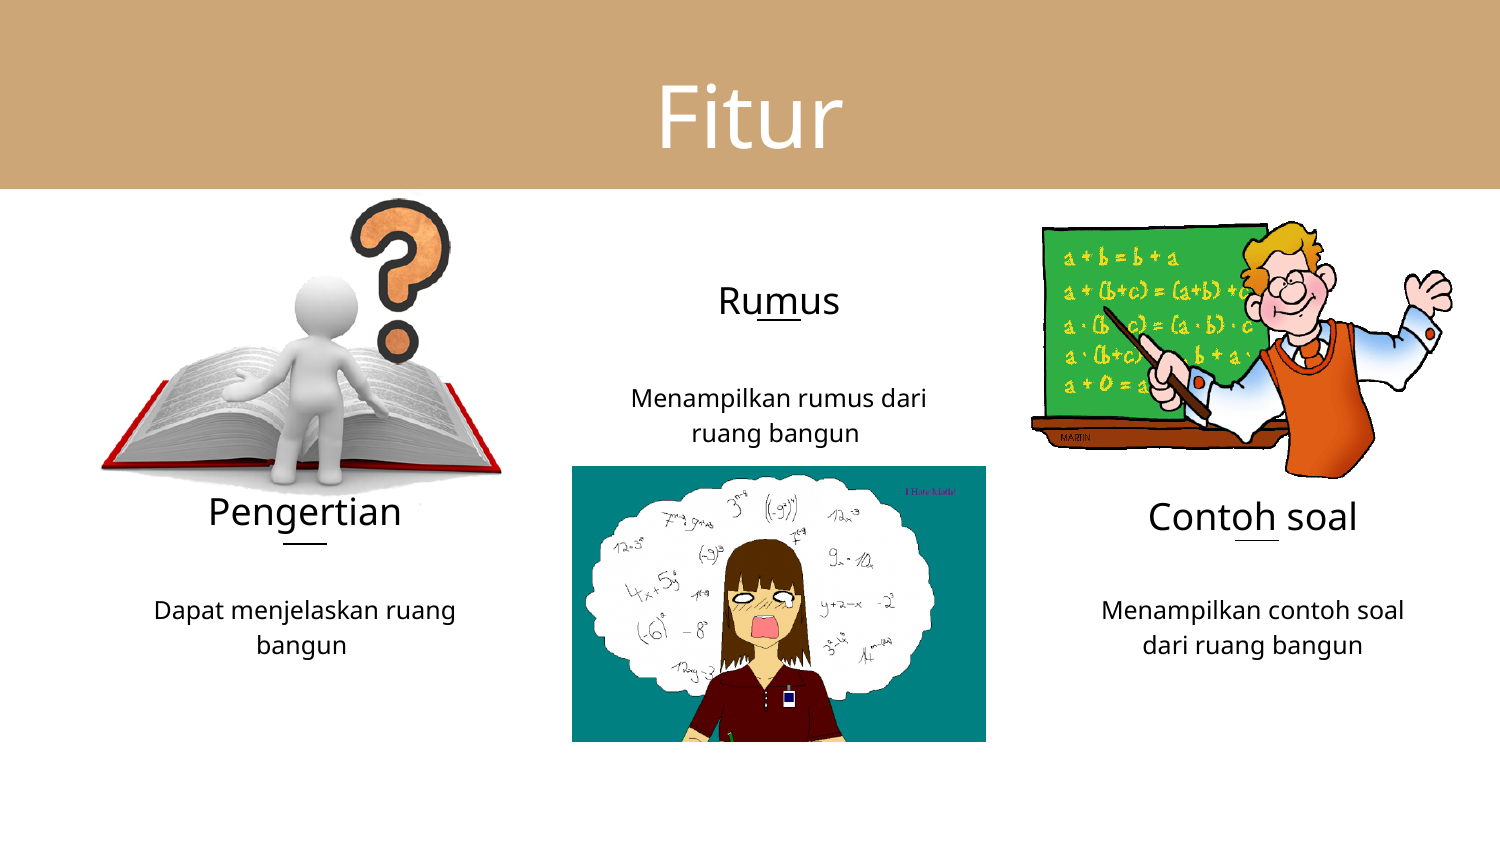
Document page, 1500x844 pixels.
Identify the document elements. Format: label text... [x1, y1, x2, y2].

picture [572, 466, 986, 743]
list Menampilkan rumus dari ruang bangun [600, 363, 958, 464]
picture [1024, 208, 1459, 485]
list Contoh soal [1074, 493, 1432, 543]
list Menampilkan contoh soal dari ruang bangun [1074, 575, 1432, 765]
list Rumus [600, 254, 958, 327]
text_box [0, 0, 1500, 190]
list Pengertian [126, 514, 484, 539]
title Fitur [51, 61, 1449, 182]
picture [91, 154, 519, 507]
list Dapat menjelaskan ruang bangun [126, 575, 484, 765]
